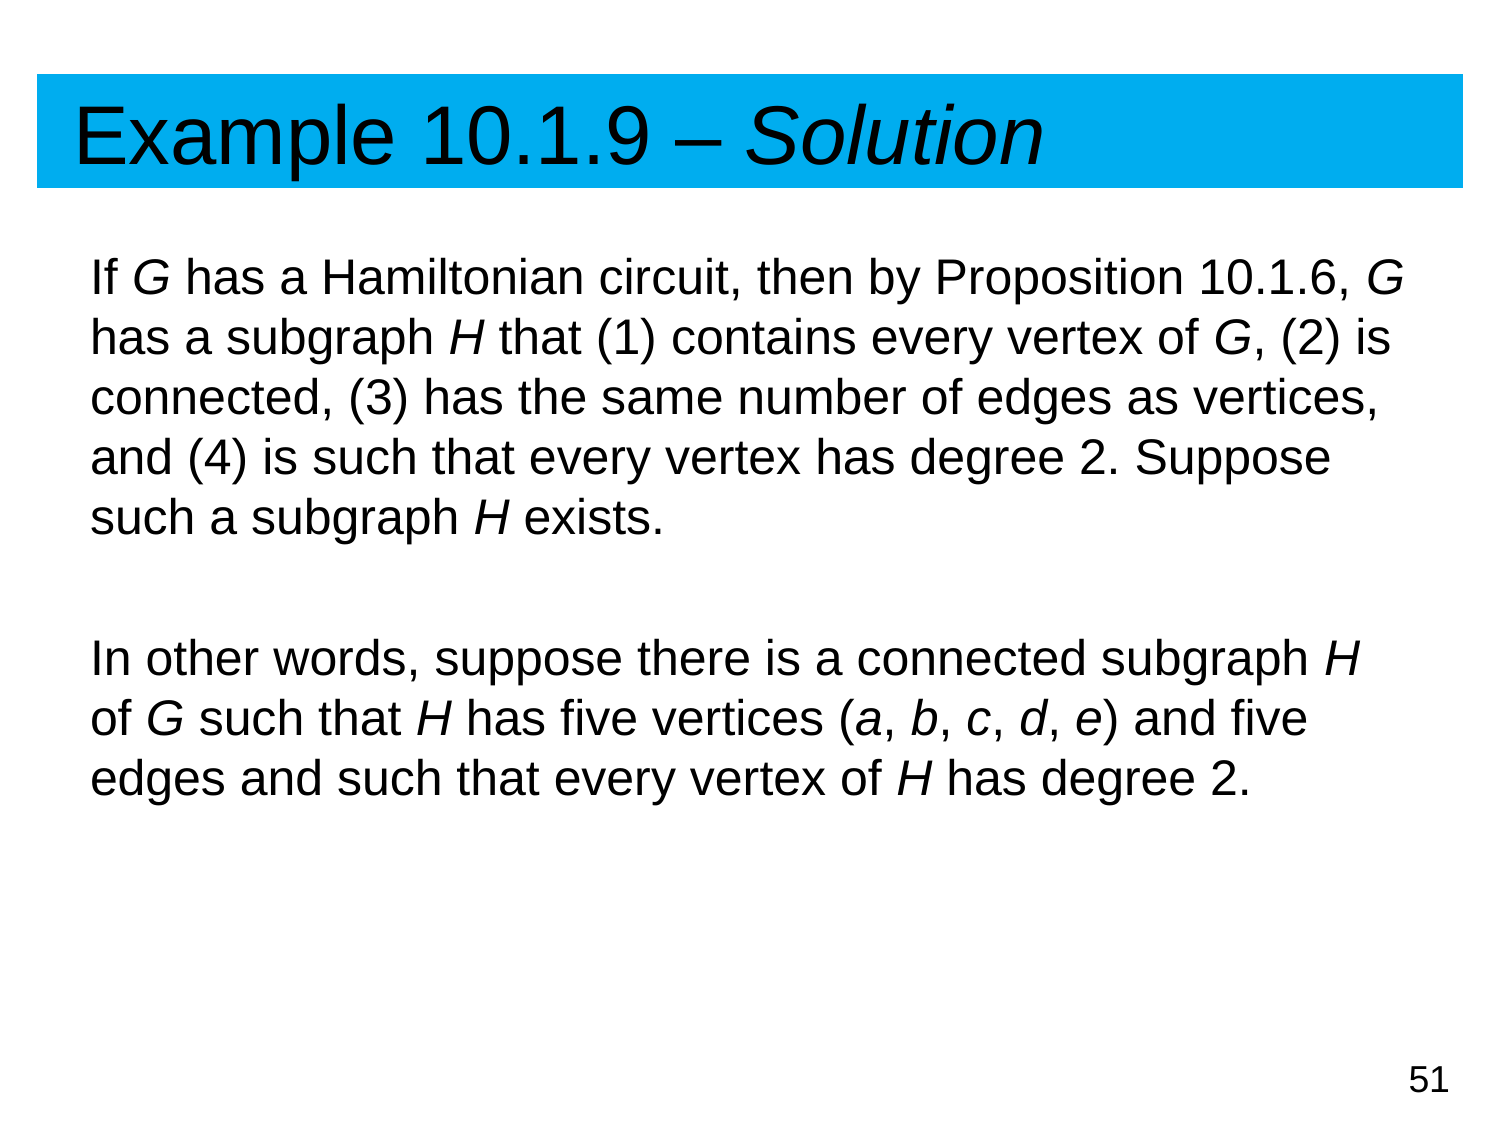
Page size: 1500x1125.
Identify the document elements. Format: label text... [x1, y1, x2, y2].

list If G has a Hamiltonian circuit, then by Proposition 10.1.6, G has a subgraph H that (1) contains every vertex of G, (2) is connected, (3) has the same number of edges as vertices, and (4) is such that every vertex has degree 2. Suppose such a subgraph H exists. In other words, suppose there is a connected subgraph H of G such that H has five vertices (a, b, c, d, e) and five edges and such that every vertex of H has degree 2. [75, 237, 1425, 850]
title Example 10.1.9 – Solution [58, 37, 1408, 225]
